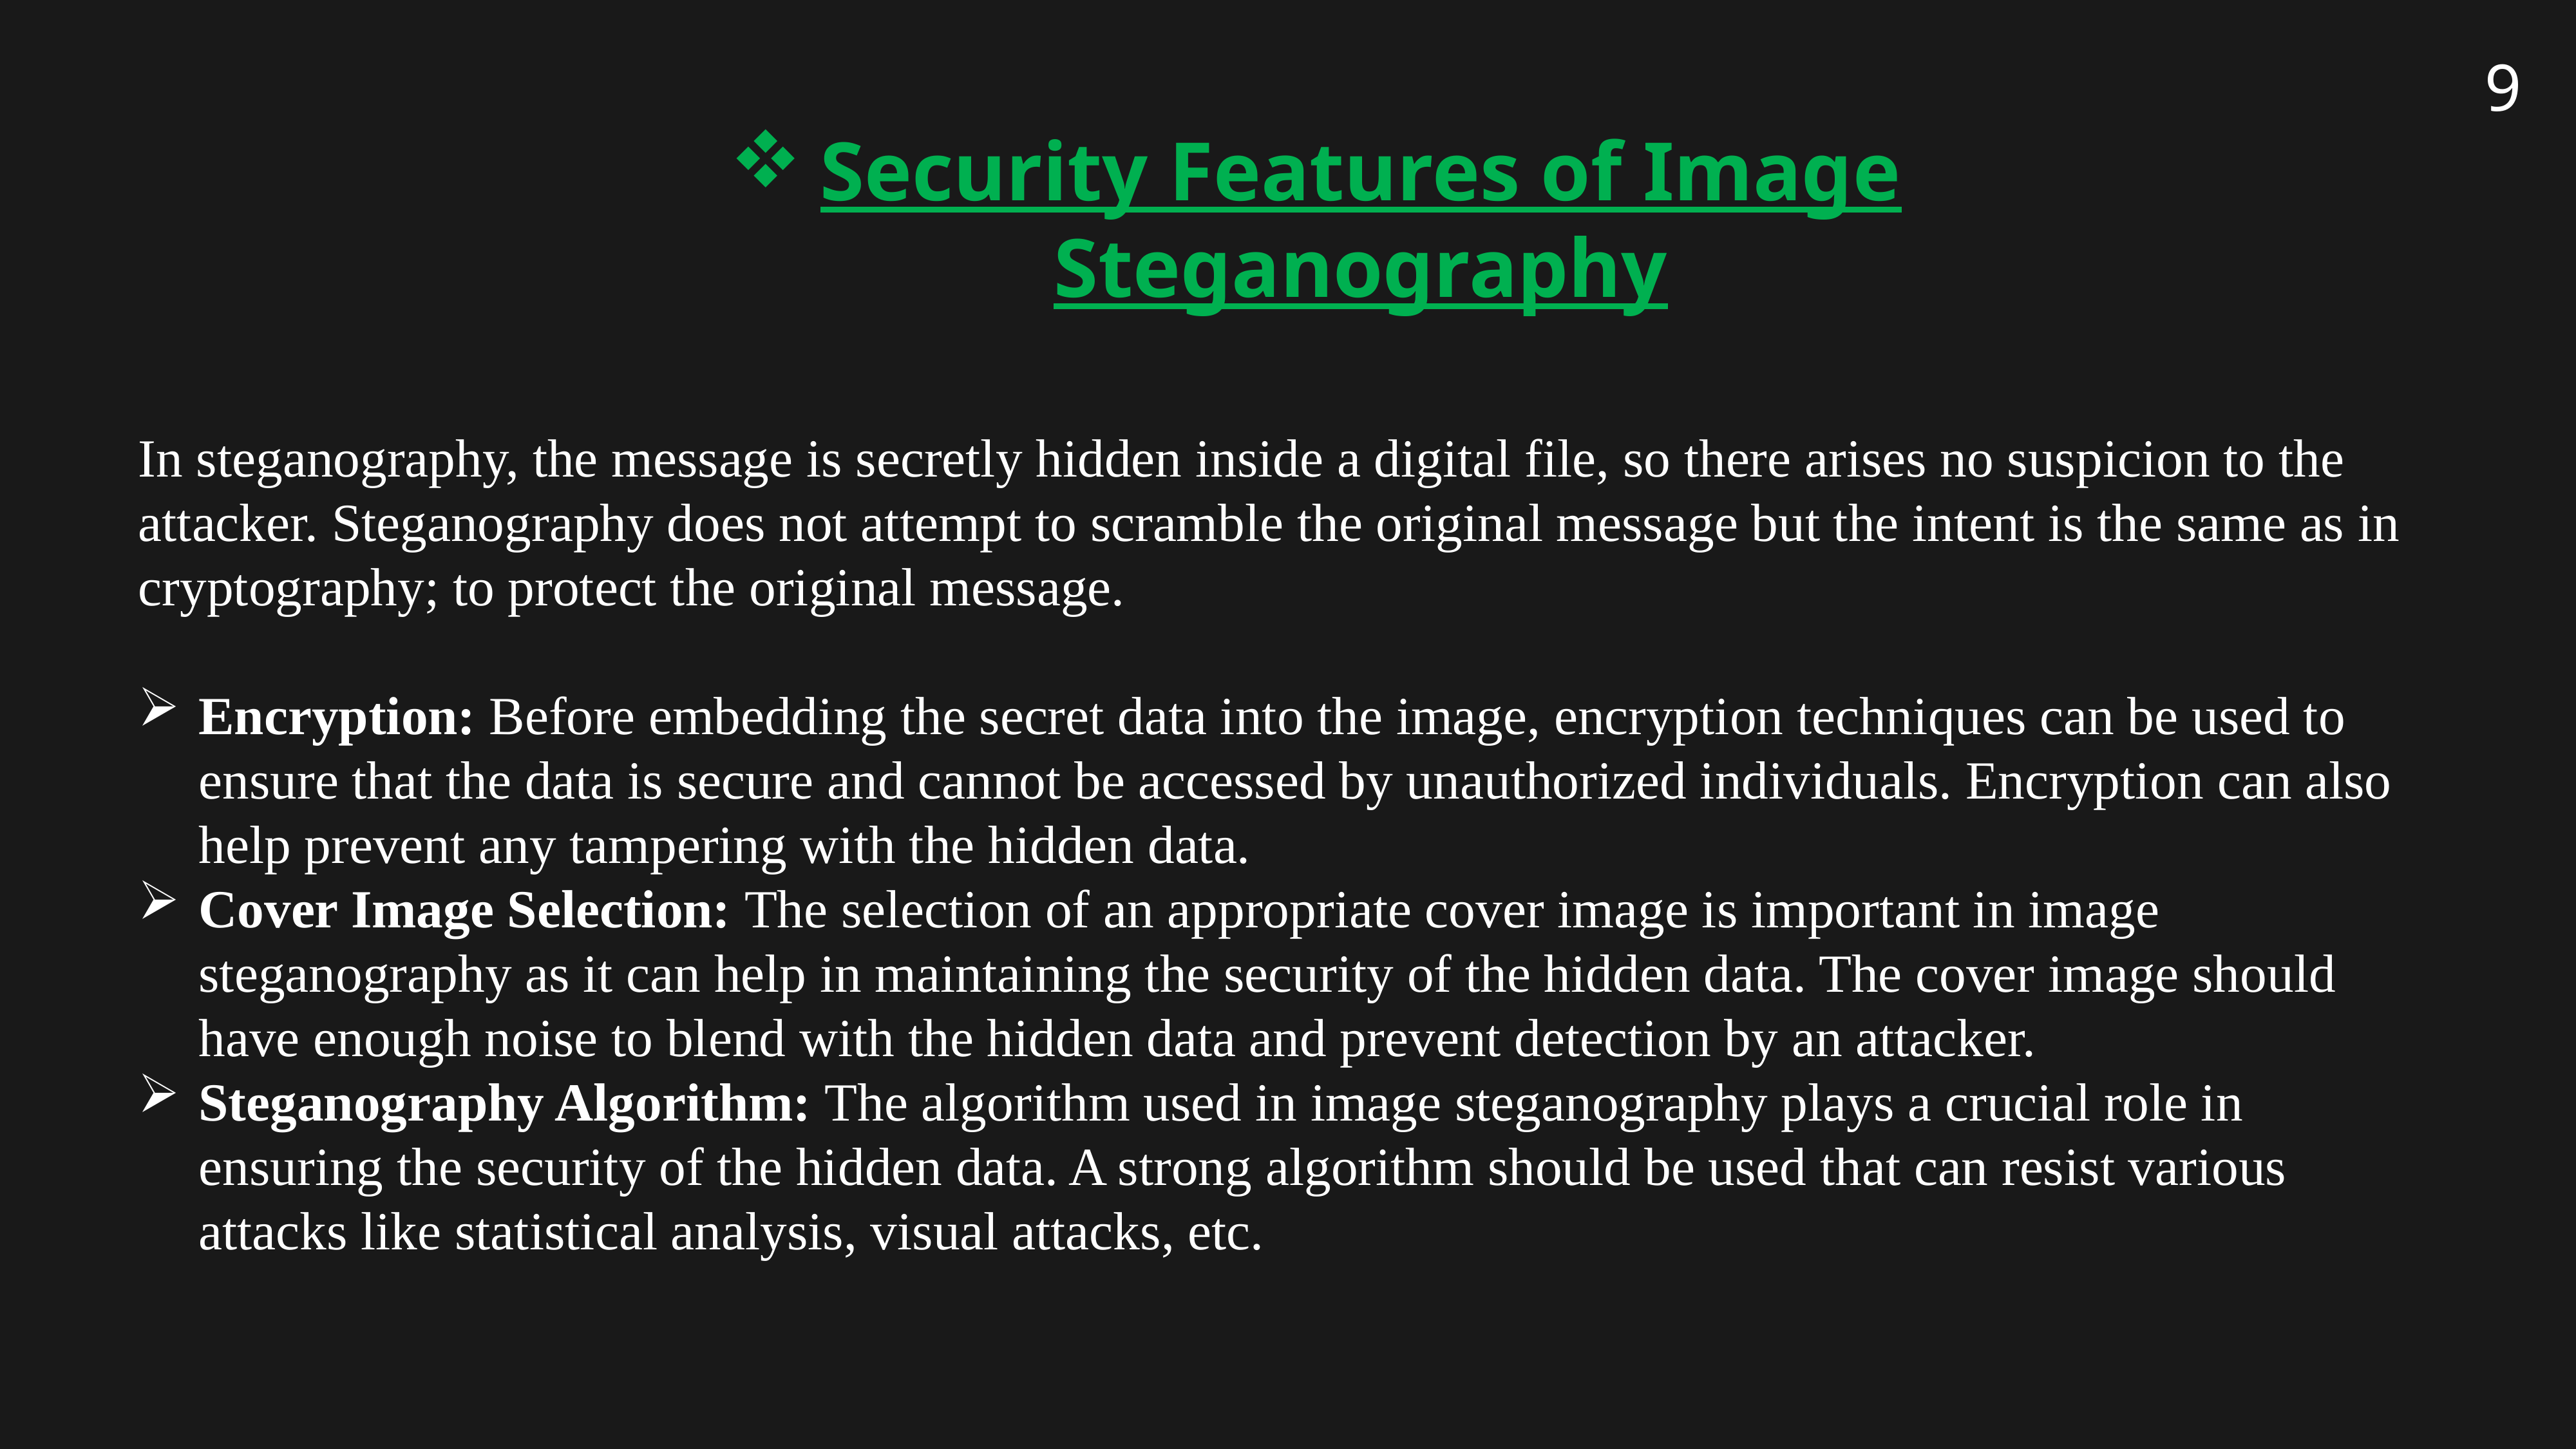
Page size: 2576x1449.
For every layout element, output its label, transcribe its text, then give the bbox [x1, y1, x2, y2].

list In steganography, the message is secretly hidden inside a digital file, so there arises no suspicion to the attacker. Steganography does not attempt to scramble the original message but the intent is the same as in cryptography; to protect the original message. Encryption: Before embedding the secret data into the image, encryption techniques can be used to ensure that the data is secure and cannot be accessed by unauthorized individuals. Encryption can also help prevent any tampering with the hidden data. Cover Image Selection: The selection of an appropriate cover image is important in image steganography as it can help in maintaining the security of the hidden data. The cover image should have enough noise to blend with the hidden data and prevent detection by an attacker. Steganography Algorithm: The algorithm used in image steganography plays a crucial role in ensuring the security of the hidden data. A strong algorithm should be used that can resist various attacks like statistical analysis, visual attacks, etc. [129, 419, 2447, 886]
text_box Security Features of Image Steganography [498, 115, 2133, 318]
slide_number 9 [2474, 41, 2532, 120]
